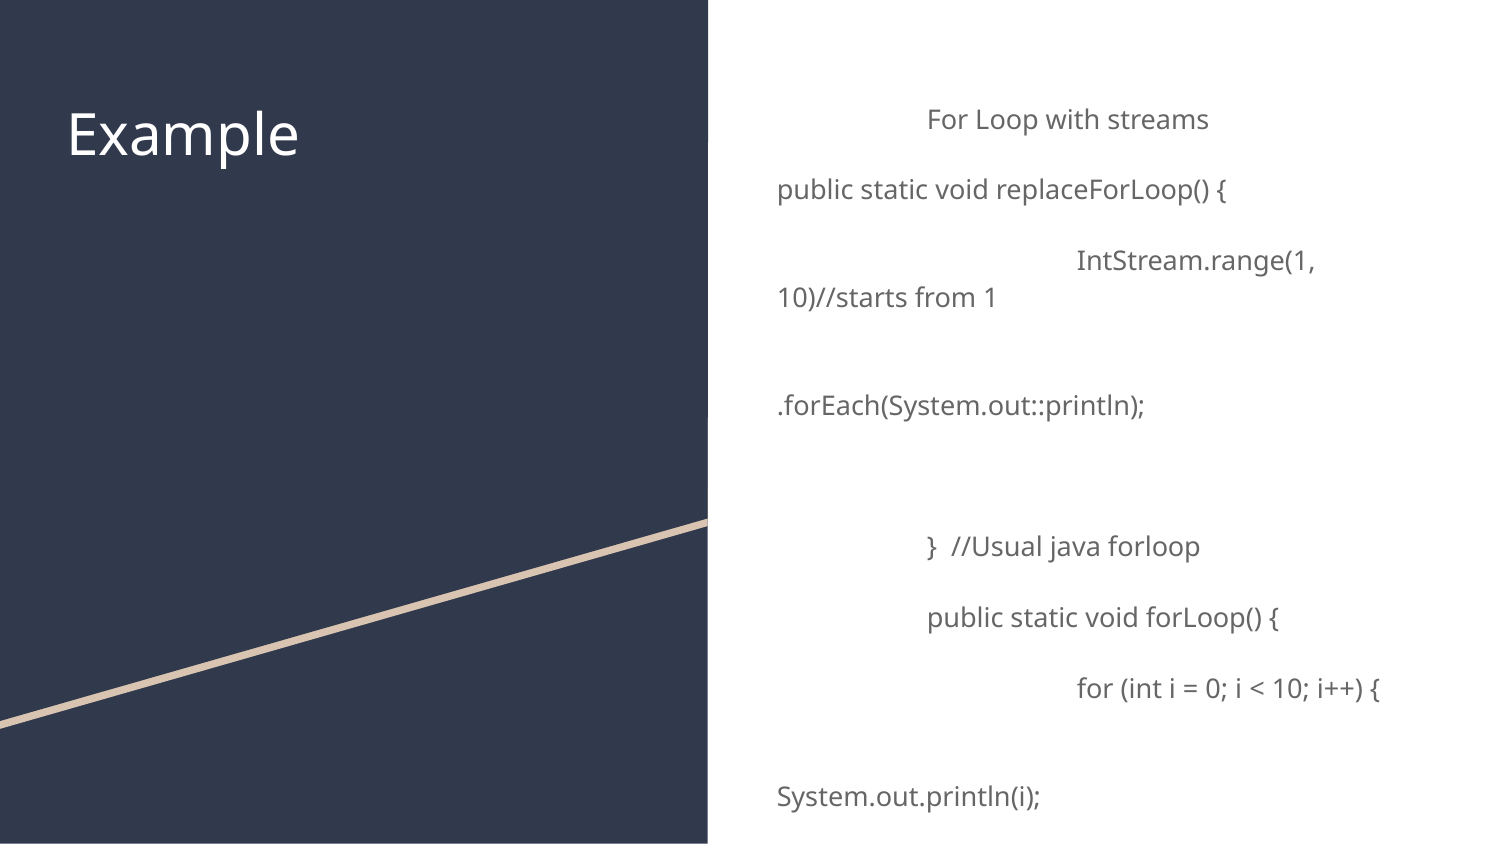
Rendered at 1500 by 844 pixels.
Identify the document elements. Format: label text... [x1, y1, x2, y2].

list For Loop with streams public static void replaceForLoop() { IntStream.range(1, 10)//starts from 1 .forEach(System.out::println); } //Usual java forloop public static void forLoop() { for (int i = 0; i < 10; i++) { System.out.println(i); } }//end [761, 82, 1446, 844]
title Example [51, 82, 660, 494]
